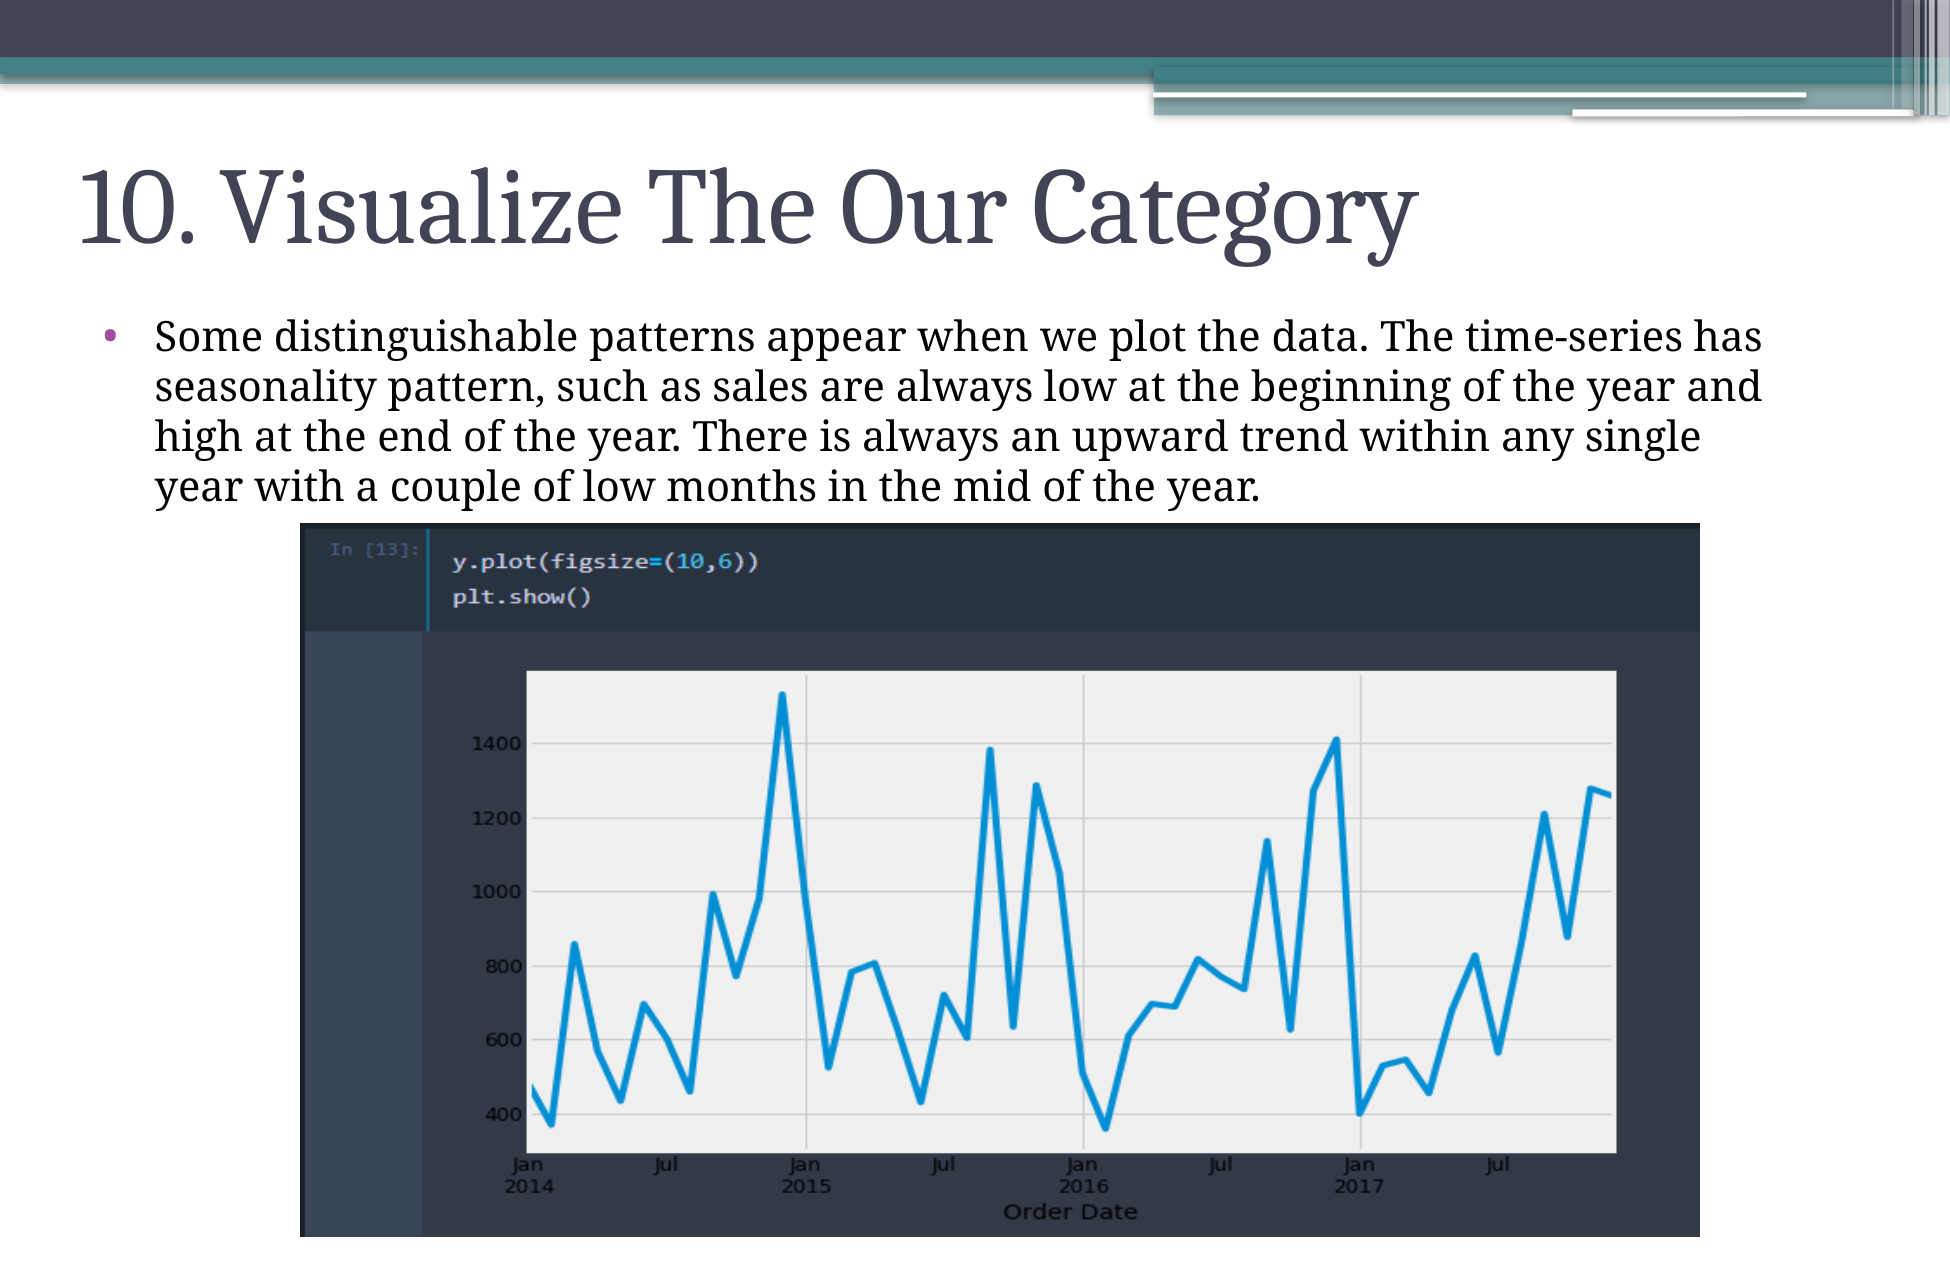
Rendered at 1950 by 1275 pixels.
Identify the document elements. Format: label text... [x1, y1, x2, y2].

title 10. Visualize The Our Category [62, 125, 1750, 275]
picture [299, 523, 1701, 1237]
list Some distinguishable patterns appear when we plot the data. The time-series has seasonality pattern, such as sales are always low at the beginning of the year and high at the end of the year. There is always an upward trend within any single year with a couple of low months in the mid of the year. [62, 299, 1818, 1105]
